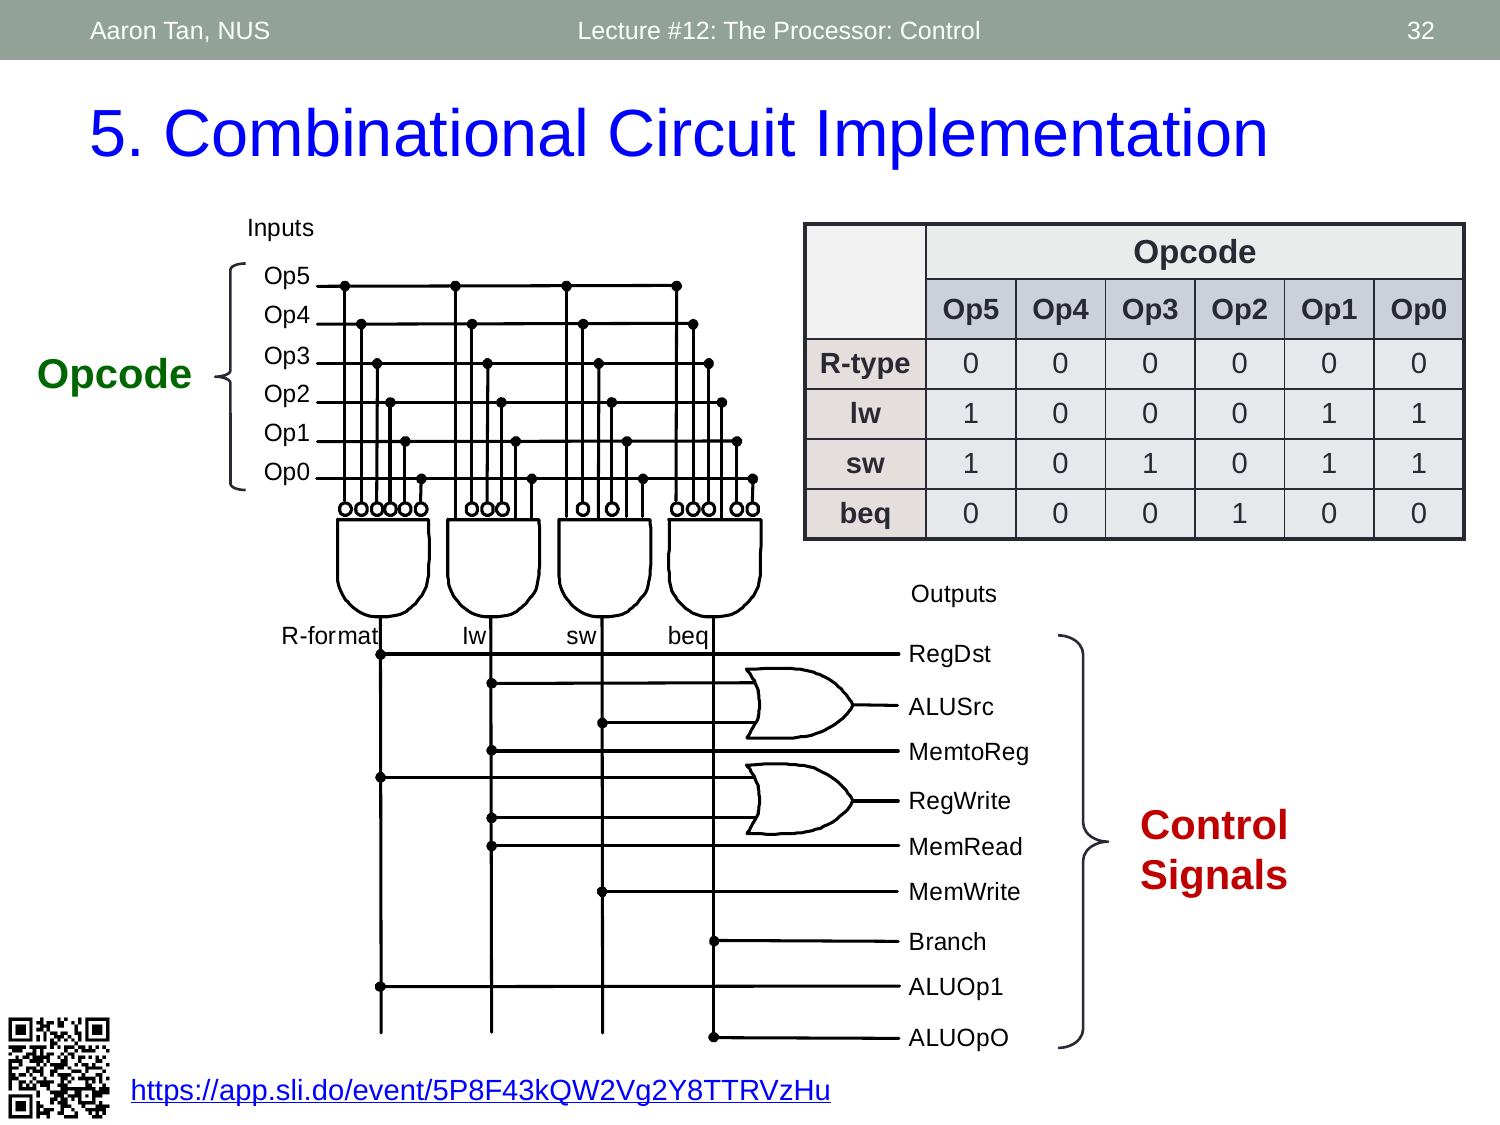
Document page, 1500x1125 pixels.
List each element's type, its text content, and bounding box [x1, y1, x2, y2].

text_box Control Signals [1083, 797, 1346, 911]
table_cell Op0 [1375, 280, 1462, 338]
table_cell 0 [1196, 440, 1284, 488]
text_box [1058, 634, 1084, 1049]
table_cell 0 [1285, 490, 1373, 537]
footer Lecture #12: The Processor: Control [562, 3, 1238, 57]
table_cell Op1 [1285, 280, 1373, 338]
table_cell 1 [1285, 440, 1373, 488]
picture [245, 210, 1034, 1061]
table_cell 0 [1106, 390, 1194, 438]
table_cell Op2 [1196, 280, 1284, 338]
table_cell 1 [1375, 440, 1462, 488]
table_cell 0 [1106, 490, 1194, 537]
slide_number 32 [1308, 3, 1450, 57]
text_box Opcode [36, 346, 193, 397]
text_box [214, 262, 242, 491]
table_cell 0 [1042, 390, 1105, 438]
table_cell 1 [1196, 490, 1284, 537]
table_cell 0 [1042, 440, 1105, 488]
table_cell 0 [1375, 490, 1462, 537]
table_header Opcode [1042, 226, 1462, 278]
table_cell 1 [1375, 390, 1462, 438]
text_box 5. Combinational Circuit Implementation [74, 81, 1425, 177]
table_cell 0 [1042, 490, 1105, 537]
table_cell 1 [1106, 440, 1194, 488]
table_cell Op3 [1106, 280, 1194, 338]
slide_number Aaron Tan, NUS [75, 3, 550, 57]
table_cell 0 [1196, 390, 1284, 438]
table_cell 1 [1285, 390, 1373, 438]
picture [1, 1010, 116, 1125]
table_cell 0 [1106, 340, 1194, 388]
table_cell 0 [1042, 340, 1105, 388]
table_cell 0 [1285, 340, 1373, 388]
table_cell 0 [1375, 340, 1462, 388]
table_cell Op4 [1042, 280, 1105, 338]
table_cell 0 [1196, 340, 1284, 388]
